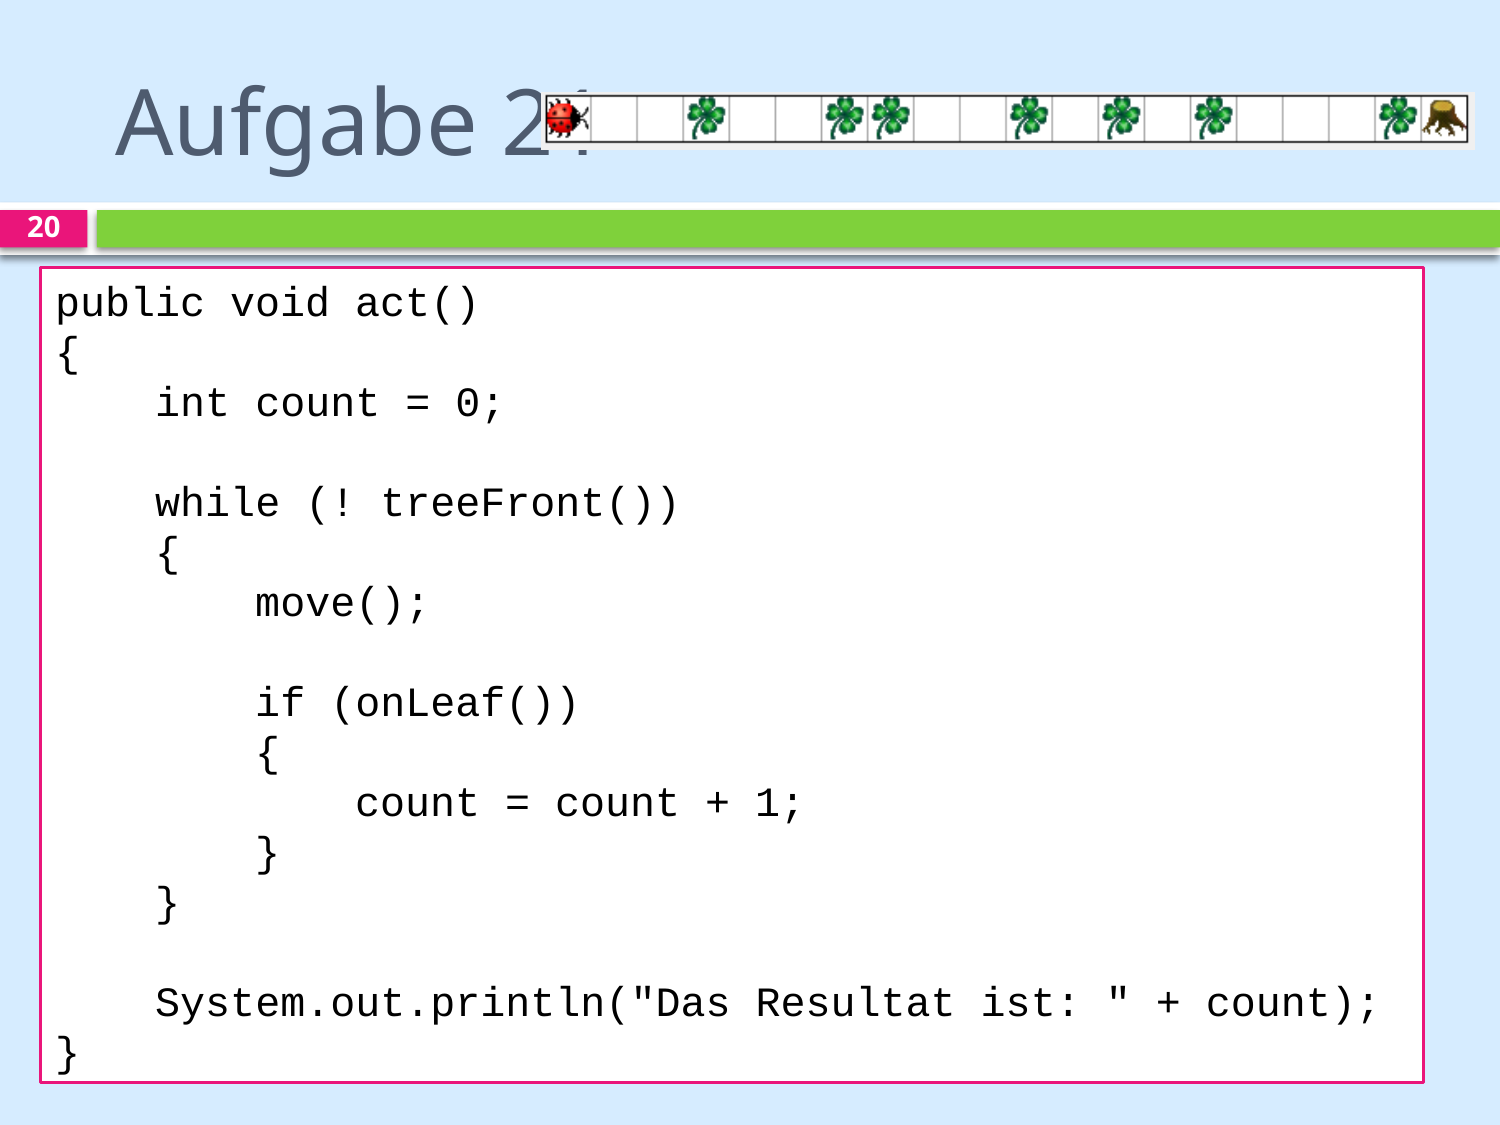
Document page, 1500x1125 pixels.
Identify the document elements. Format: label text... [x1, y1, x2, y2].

text_box public void act() { int count = 0; while (! treeFront()) { move(); if (onLeaf()) { count = count + 1; } } System.out.println("Das Resultat ist: " + count); } [39, 266, 1425, 1084]
slide_number 20 [0, 196, 88, 262]
slide_number v1.3 (2012-07) [1201, 1025, 1438, 1085]
picture [541, 91, 1475, 150]
title Aufgabe 21 [100, 37, 1438, 200]
